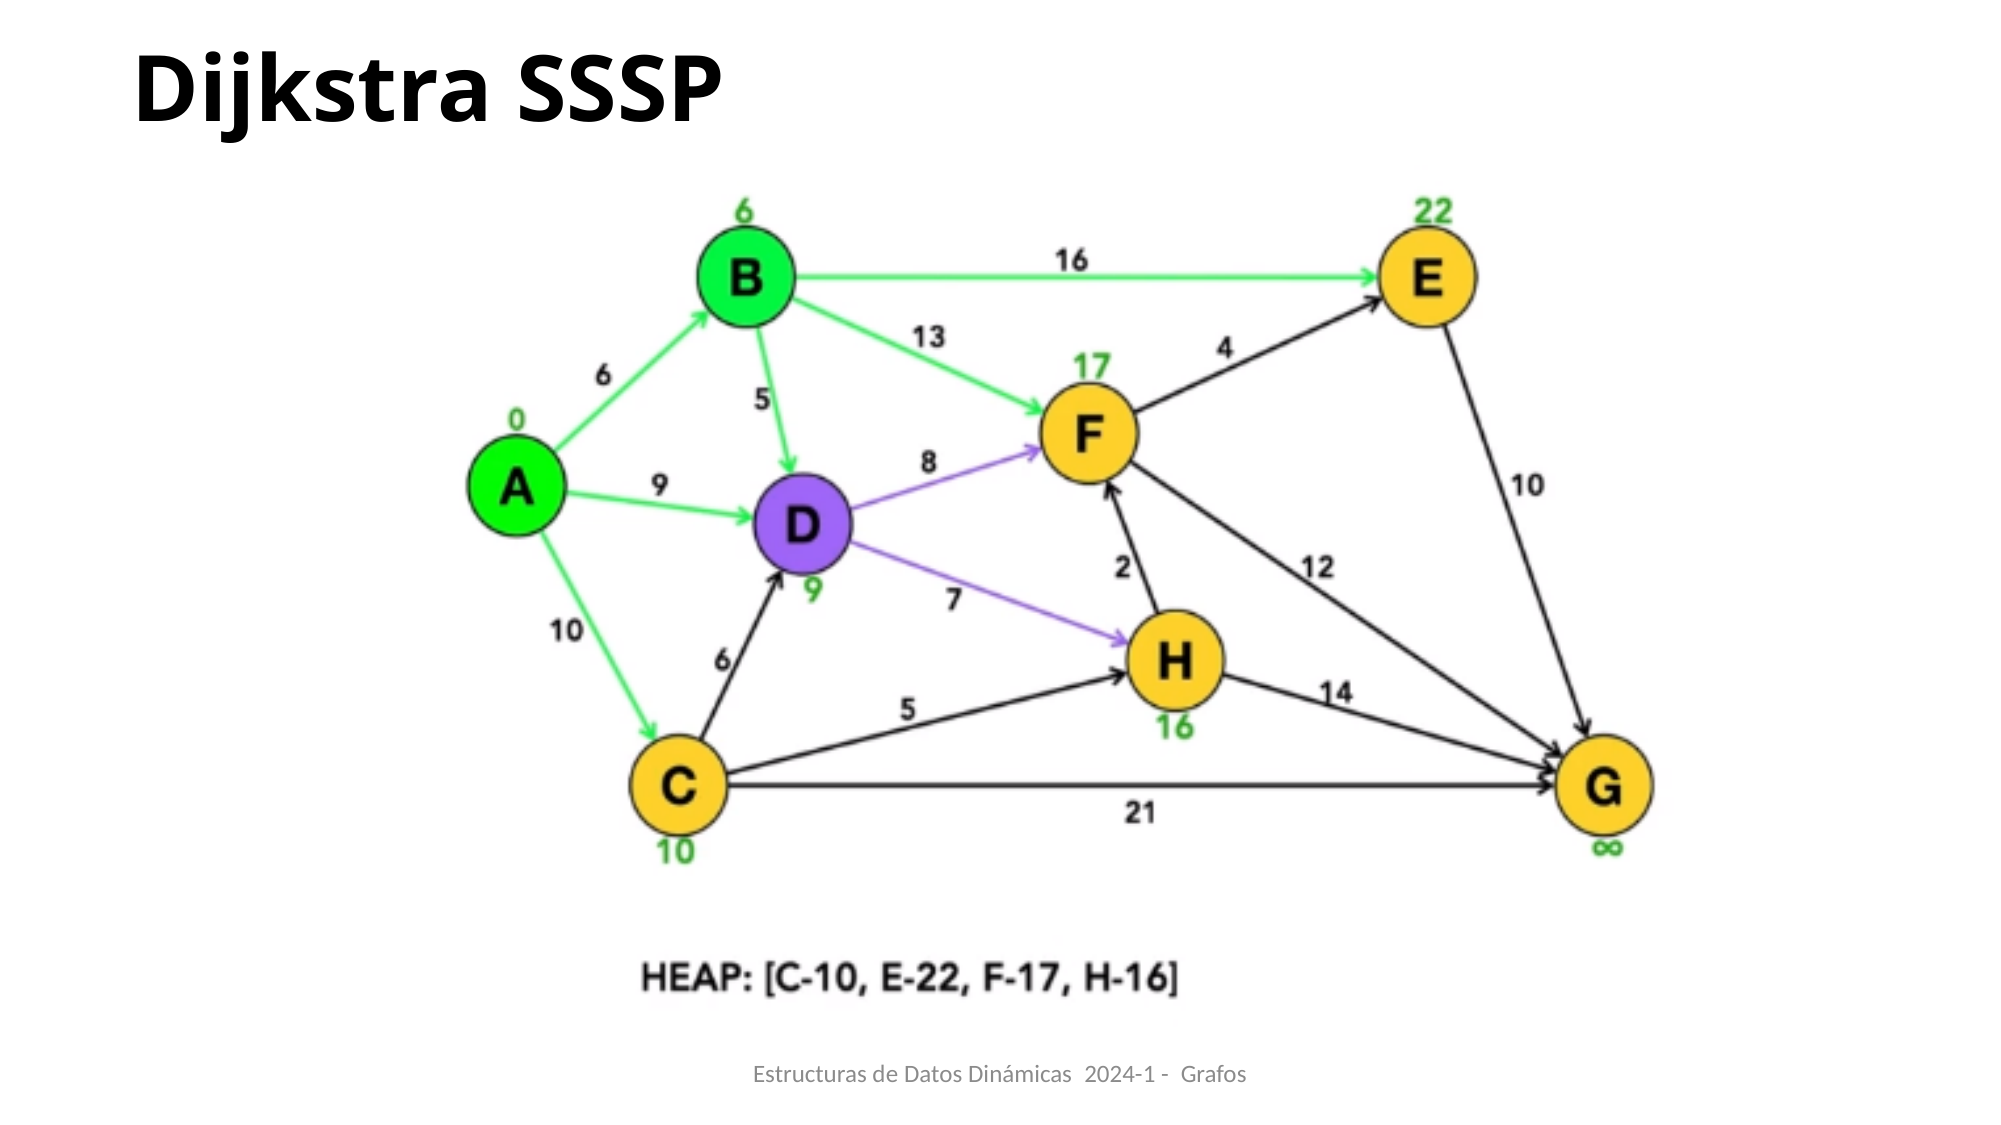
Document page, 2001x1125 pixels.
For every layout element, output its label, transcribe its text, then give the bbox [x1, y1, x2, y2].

picture [406, 164, 1742, 1043]
footer Estructuras de Datos Dinámicas 2024-1 - Grafos [662, 1043, 1338, 1103]
title Dijkstra SSSP [116, 22, 1806, 162]
